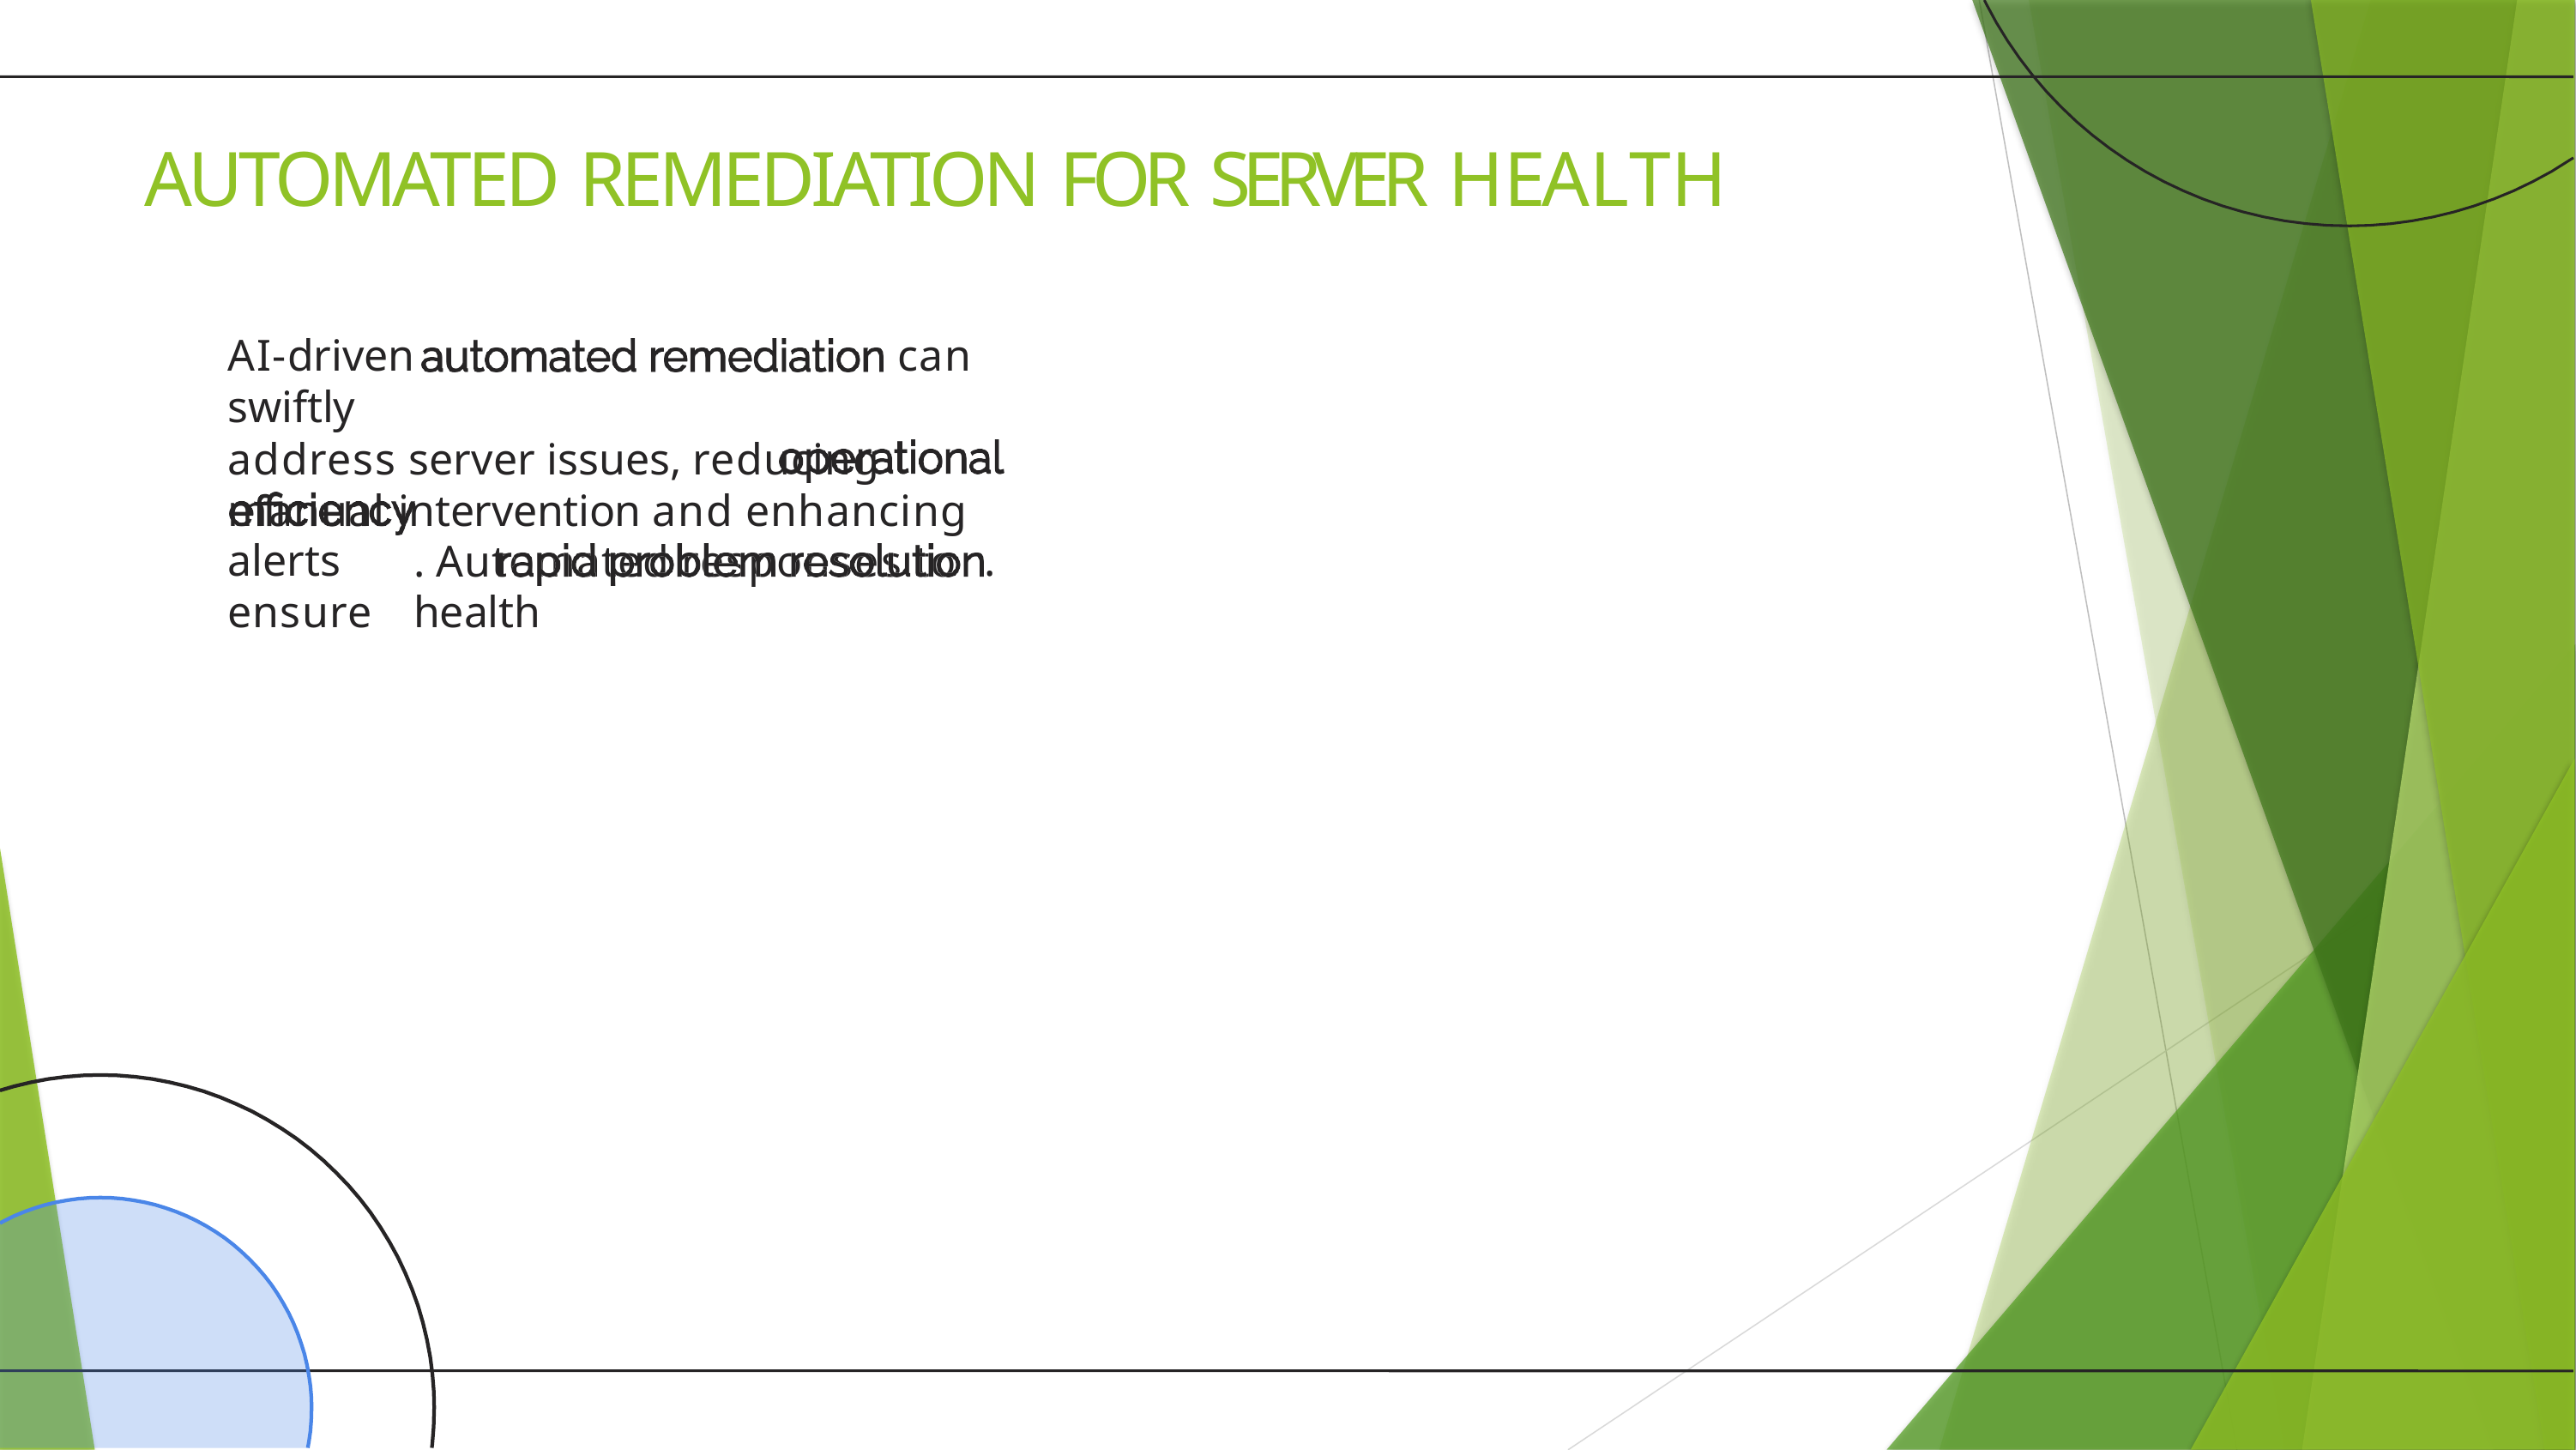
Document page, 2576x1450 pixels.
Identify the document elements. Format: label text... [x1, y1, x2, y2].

text_box [1984, 0, 2573, 227]
text_box . [982, 531, 995, 585]
text_box alerts ensure [226, 531, 487, 637]
picture [420, 337, 884, 372]
picture [229, 491, 416, 536]
text_box AI-driven can swiftly address server issues, reducing manual intervention and enhancing . Automated responses to health [226, 373, 1107, 637]
title AUTOMATED REMEDIATION FOR SERVER HEALTH [142, 129, 1959, 373]
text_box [0, 1074, 2574, 1449]
picture [498, 542, 984, 586]
picture [779, 439, 1005, 483]
